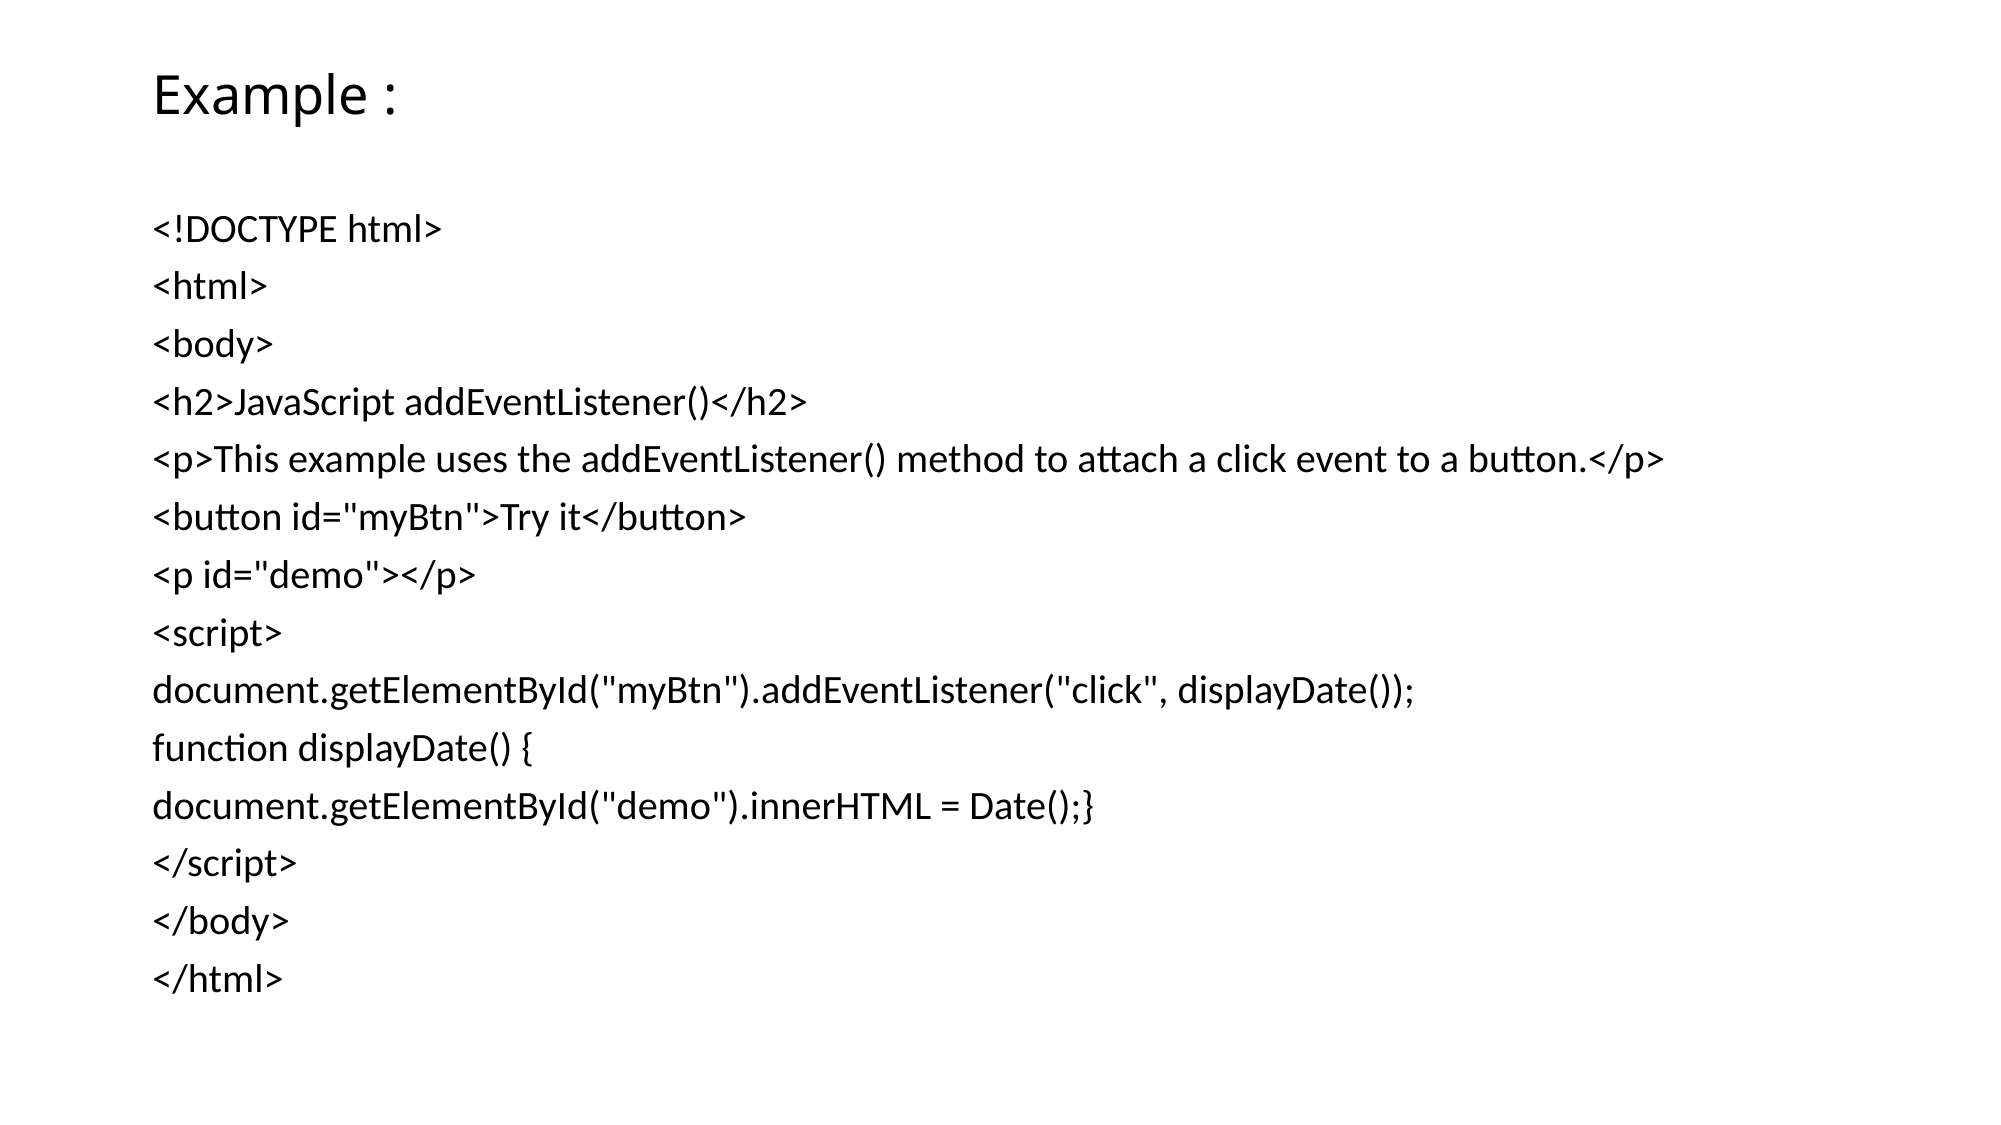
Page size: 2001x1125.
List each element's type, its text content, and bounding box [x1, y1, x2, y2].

title Example : [137, 59, 1863, 134]
list <!DOCTYPE html> <html> <body> <h2>JavaScript addEventListener()</h2> <p>This example uses the addEventListener() method to attach a click event to a button.</p> <button id="myBtn">Try it</button> <p id="demo"></p> <script> document.getElementById("myBtn").addEventListener("click", displayDate()); function displayDate() { document.getElementById("demo").innerHTML = Date();} </script> </body> </html> [137, 200, 1863, 1014]
